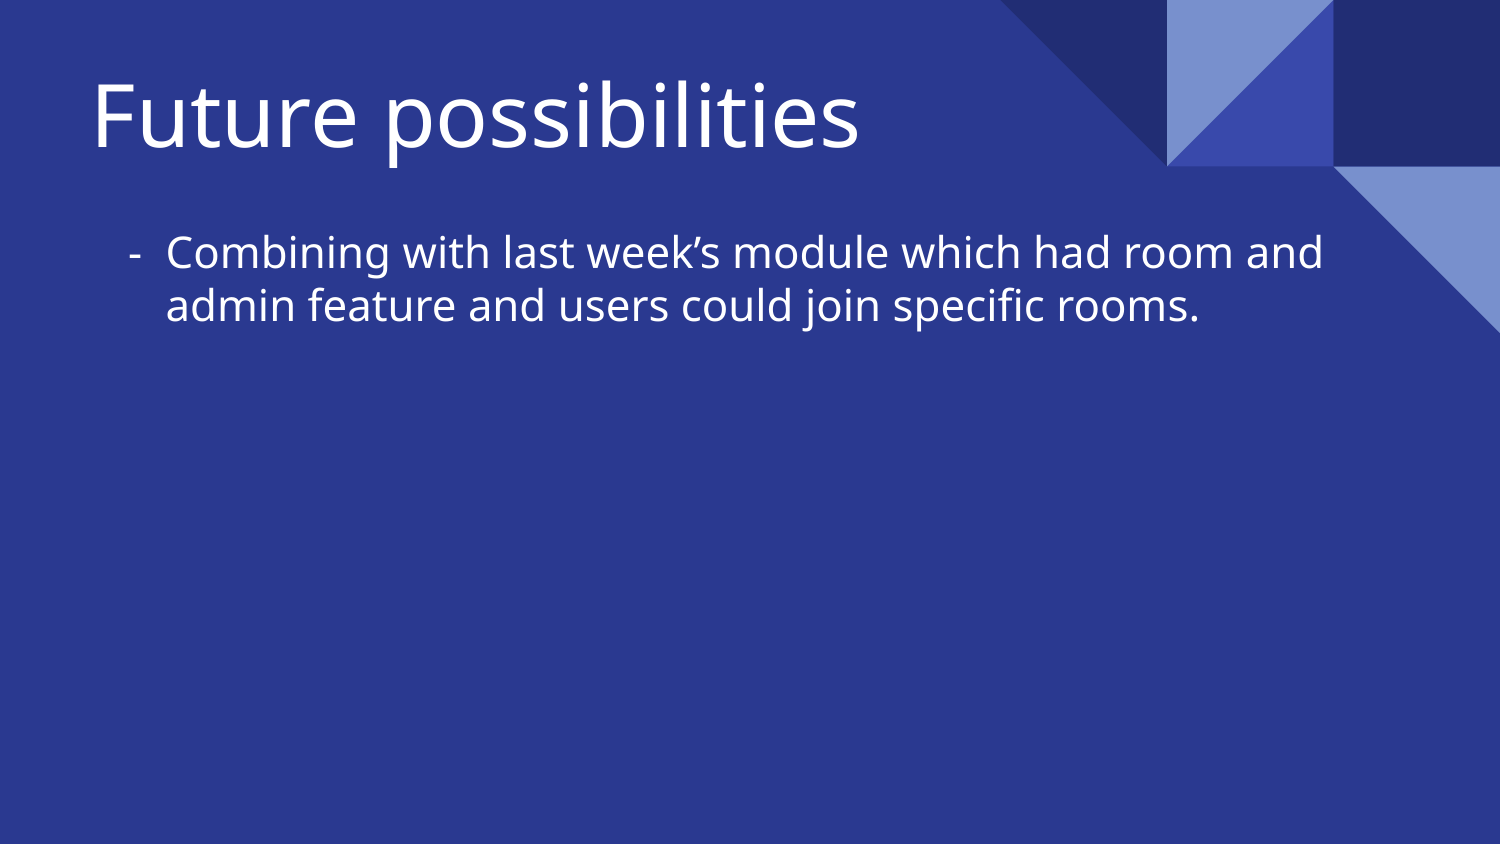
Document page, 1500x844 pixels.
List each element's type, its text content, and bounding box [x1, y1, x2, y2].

title Future possibilities [75, 42, 1425, 180]
subtitle Combining with last week’s module which had room and admin feature and users could join specific rooms. [75, 210, 1425, 282]
